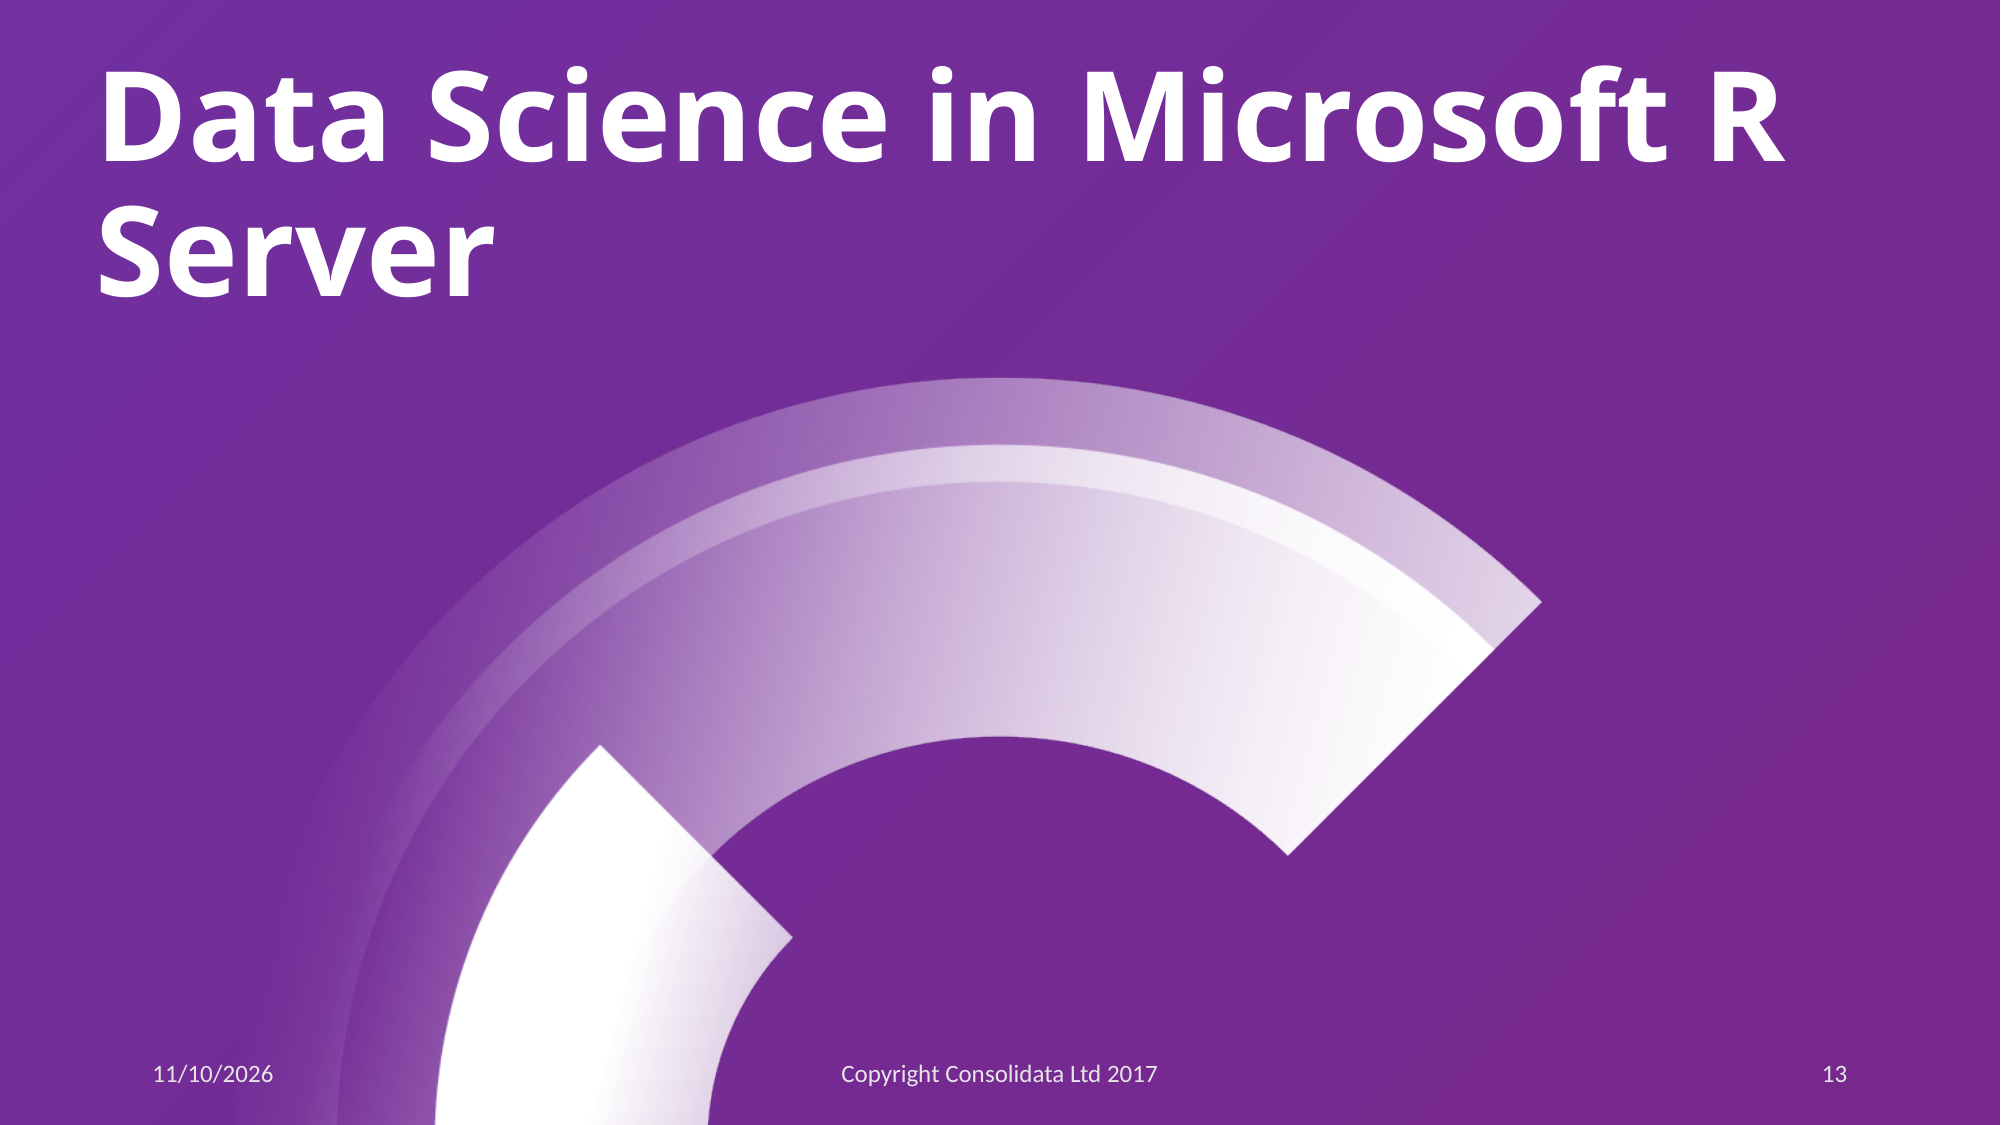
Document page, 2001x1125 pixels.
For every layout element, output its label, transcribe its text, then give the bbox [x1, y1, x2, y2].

picture [203, 356, 1586, 1125]
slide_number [137, 1042, 588, 1103]
slide_number 13 [1412, 1042, 1863, 1103]
title Data Science in Microsoft R Server [80, 32, 1923, 332]
footer Copyright Consolidata Ltd 2017 [662, 1042, 1338, 1103]
